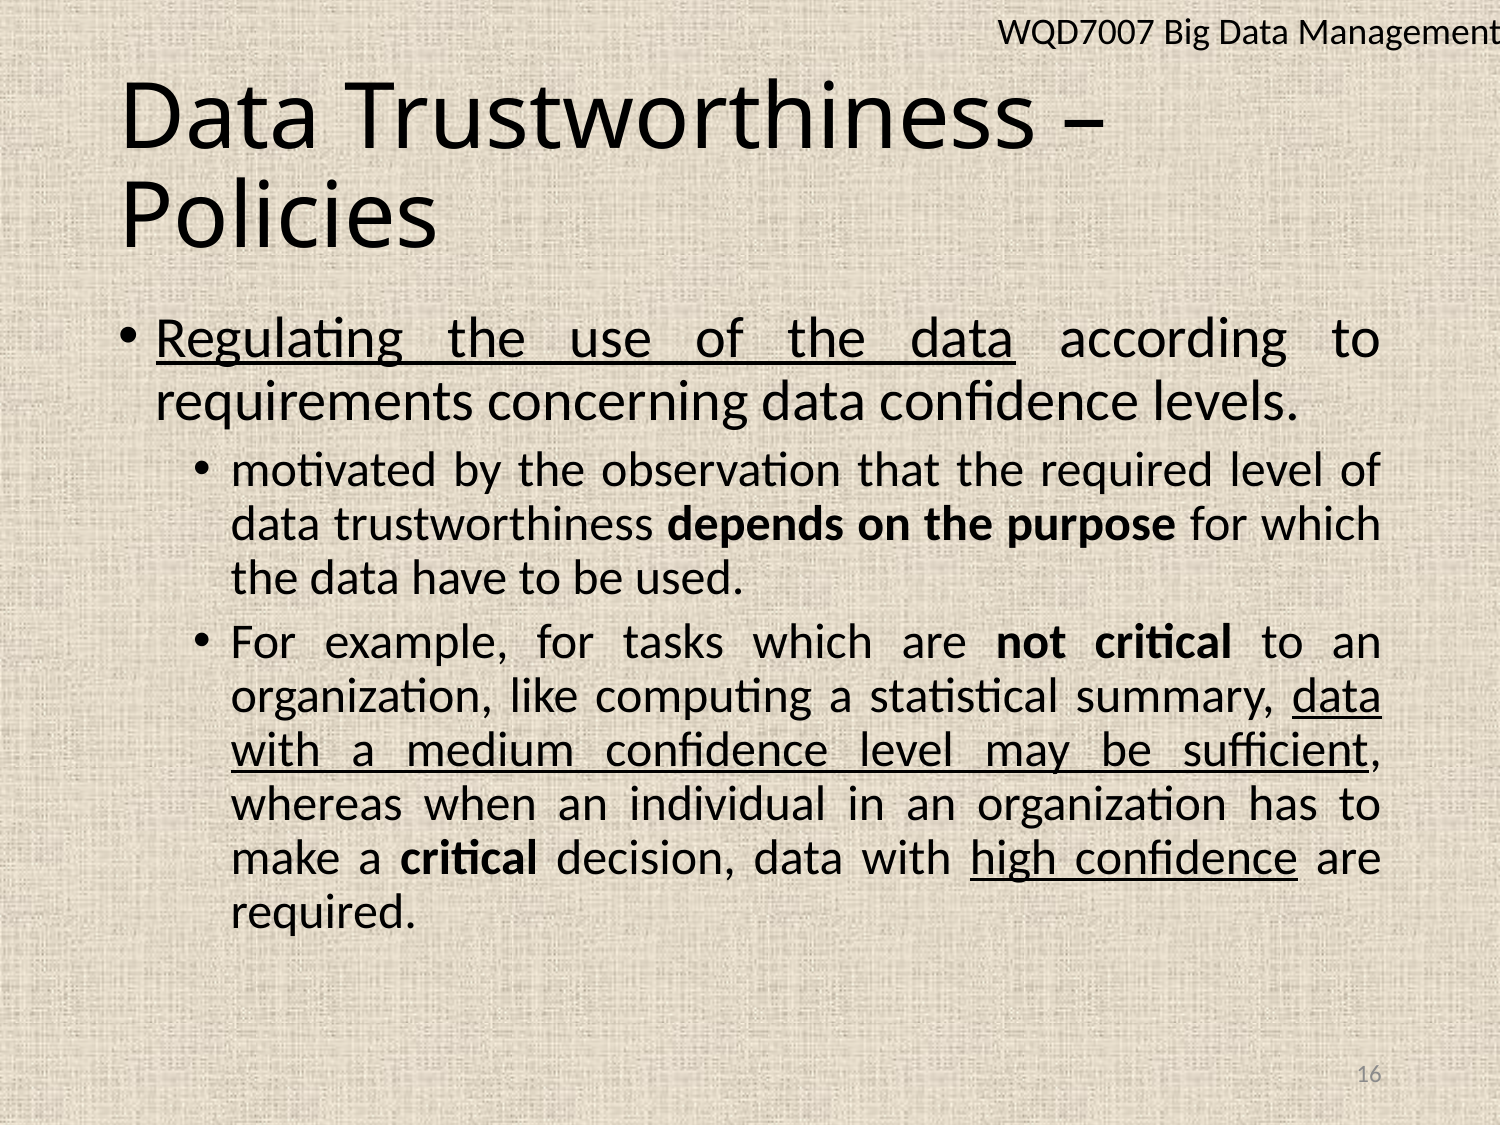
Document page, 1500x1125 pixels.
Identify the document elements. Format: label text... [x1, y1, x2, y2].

title Data Trustworthiness – Policies [103, 59, 1397, 278]
text_box WQD7007 Big Data Management [982, 0, 1500, 60]
slide_number 16 [1059, 1042, 1397, 1103]
list Regulating the use of the data according to requirements concerning data confidence levels. motivated by the observation that the required level of data trustworthiness depends on the purpose for which the data have to be used. For example, for tasks which are not critical to an organization, like computing a statistical summary, data with a medium confidence level may be sufficient, whereas when an individual in an organization has to make a critical decision, data with high confidence are required. [103, 299, 1397, 1014]
